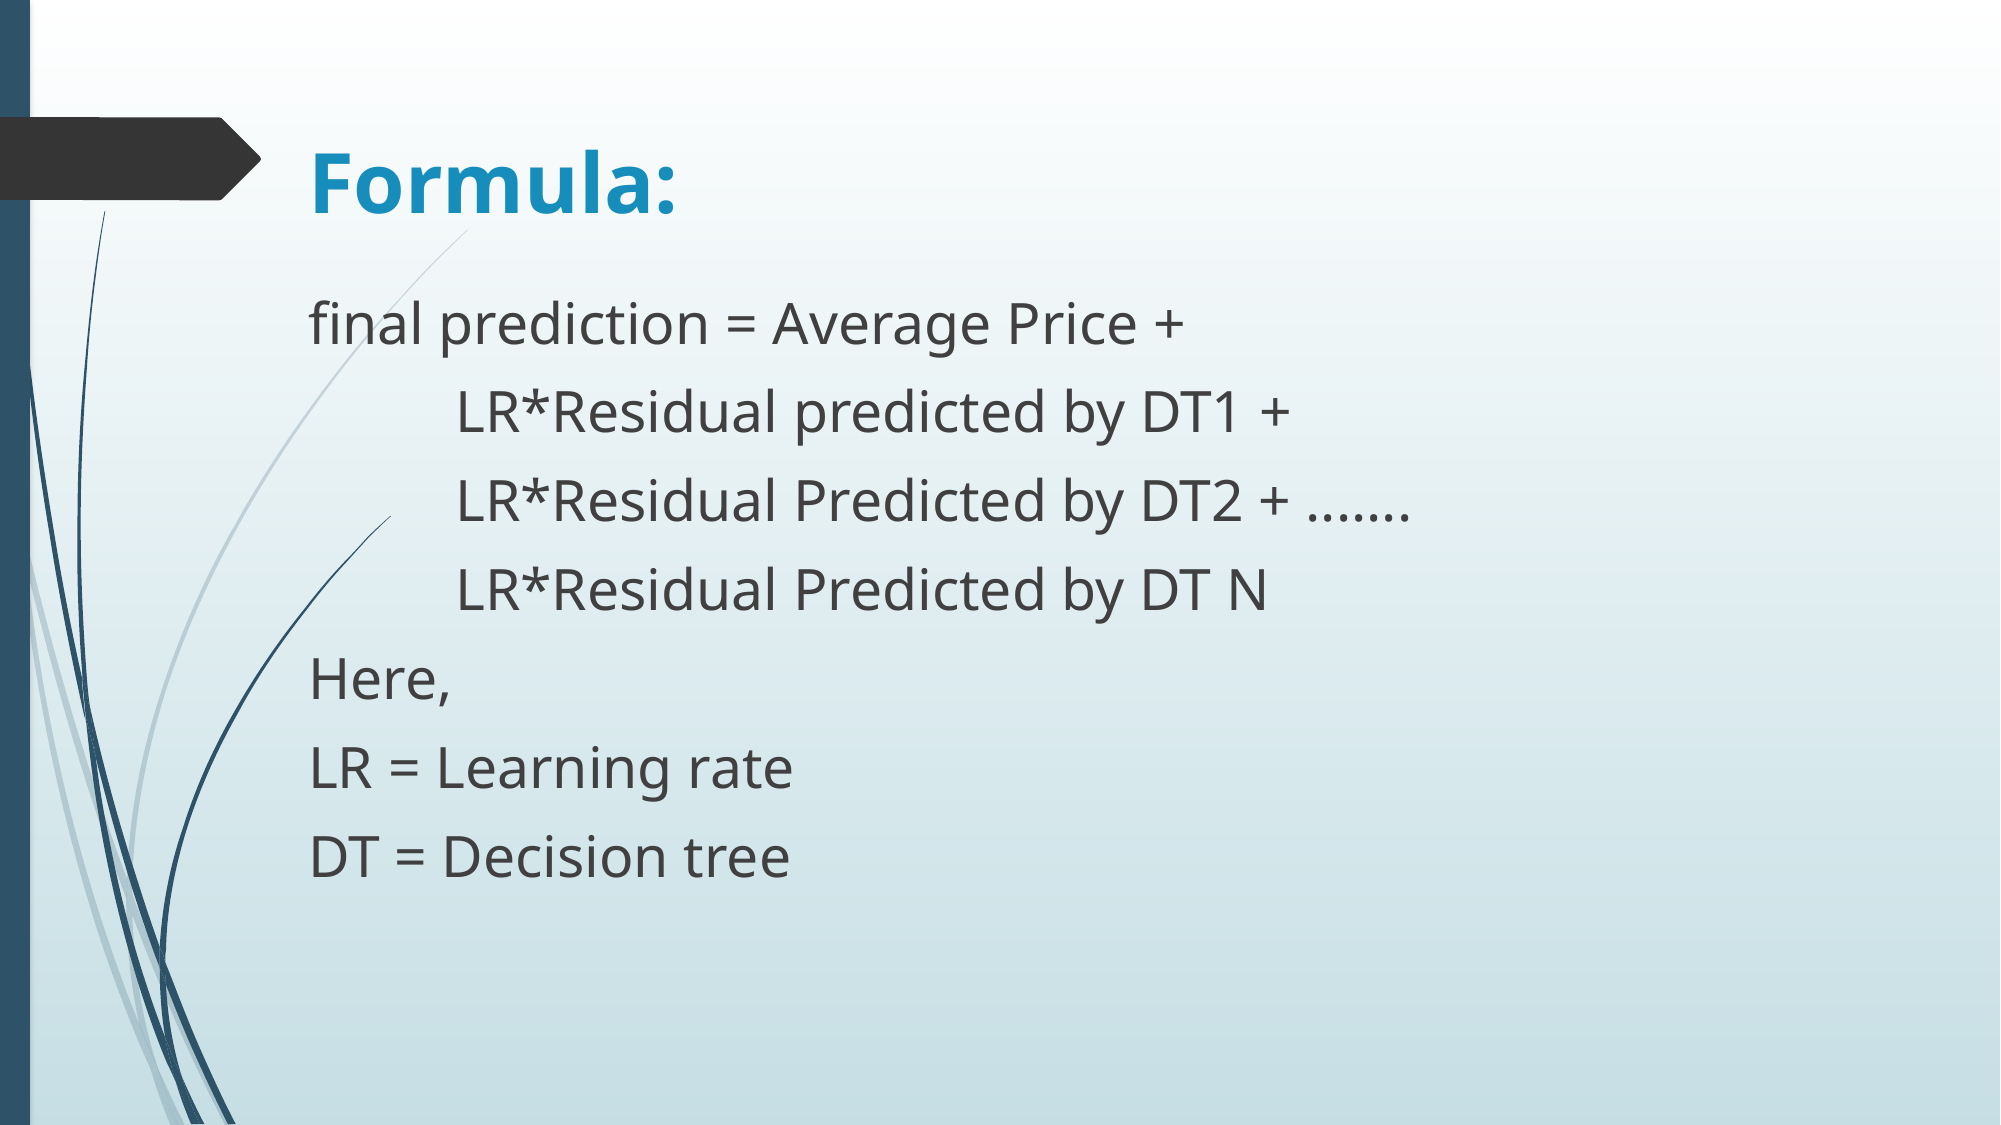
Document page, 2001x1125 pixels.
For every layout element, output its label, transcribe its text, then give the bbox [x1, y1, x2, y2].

title Formula: [293, 122, 1888, 279]
list final prediction = Average Price + LR*Residual predicted by DT1 + LR*Residual Predicted by DT2 + ....... LR*Residual Predicted by DT N Here, LR = Learning rate DT = Decision tree [293, 279, 1888, 970]
